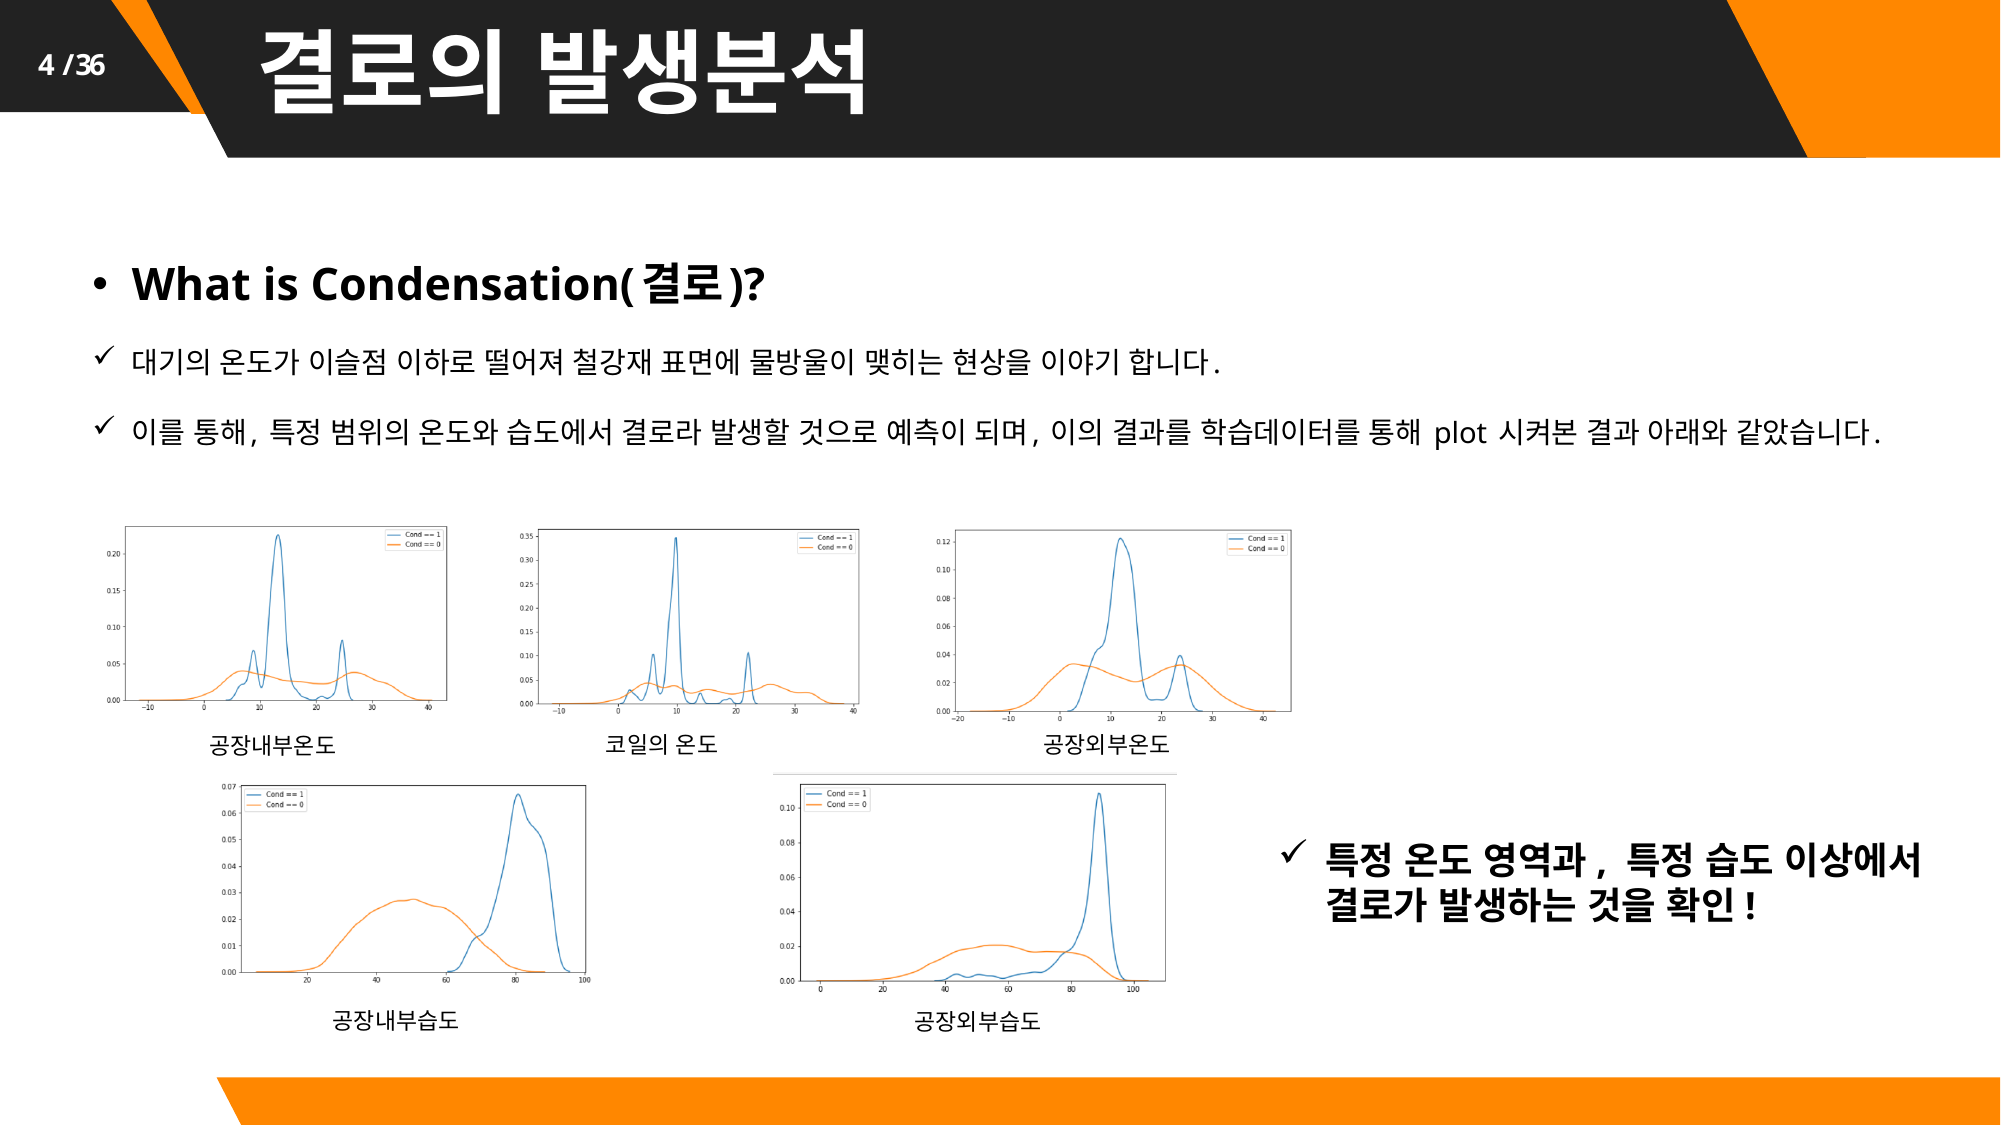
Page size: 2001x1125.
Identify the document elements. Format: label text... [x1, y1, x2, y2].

text_box 공장외부습도 [899, 999, 1197, 1043]
picture [773, 772, 1177, 1011]
picture [927, 524, 1321, 748]
text_box 공장내부온도 [194, 723, 491, 767]
text_box 공장내부습도 [318, 999, 615, 1042]
text_box 코일의 온도 [591, 724, 888, 766]
picture [102, 522, 462, 717]
text_box 특정 온도 영역과, 특정 습도 이상에서 결로가 발생하는 것을 확인! [1263, 829, 1965, 935]
picture [503, 522, 888, 724]
picture [206, 775, 609, 993]
title 결로의 발생분석 [241, 0, 1713, 159]
text_box What is Condensation(결로)? 대기의 온도가 이슬점 이하로 떨어져 철강재 표면에 물방울이 맺히는 현상을 이야기 합니다. 이를 통해, 특정 범위의 온도와 습도에서 결로라 발생할 것으로 예측이 되며, 이의 결과를 학습데이터를 통해 plot 시켜본 결과 아래와 같았습니다. [77, 210, 1907, 505]
text_box 공장외부온도 [1028, 723, 1326, 766]
